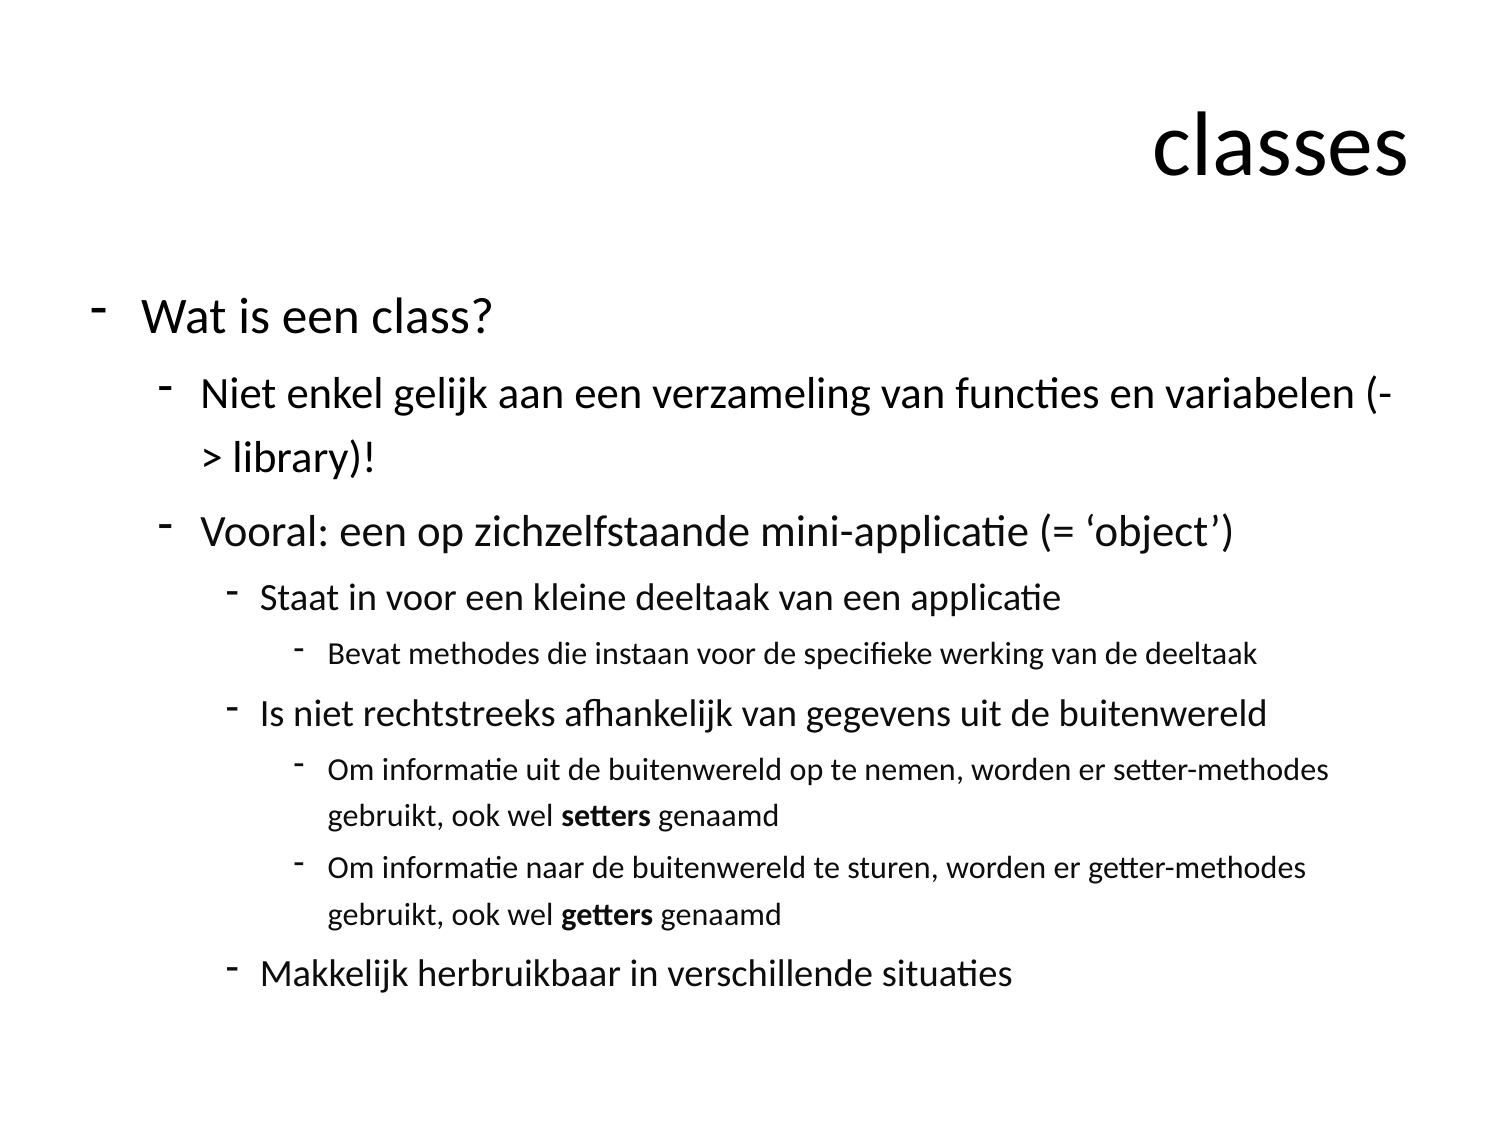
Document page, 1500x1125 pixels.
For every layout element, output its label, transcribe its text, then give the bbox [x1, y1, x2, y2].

title classes [75, 45, 1425, 233]
list Wat is een class? Niet enkel gelijk aan een verzameling van functies en variabelen (-> library)! Vooral: een op zichzelfstaande mini-applicatie (= ‘object’) Staat in voor een kleine deeltaak van een applicatie Bevat methodes die instaan voor de specifieke werking van de deeltaak Is niet rechtstreeks afhankelijk van gegevens uit de buitenwereld Om informatie uit de buitenwereld op te nemen, worden er setter-methodes gebruikt, ook wel setters genaamd Om informatie naar de buitenwereld te sturen, worden er getter-methodes gebruikt, ook wel getters genaamd Makkelijk herbruikbaar in verschillende situaties [75, 262, 1425, 1005]
